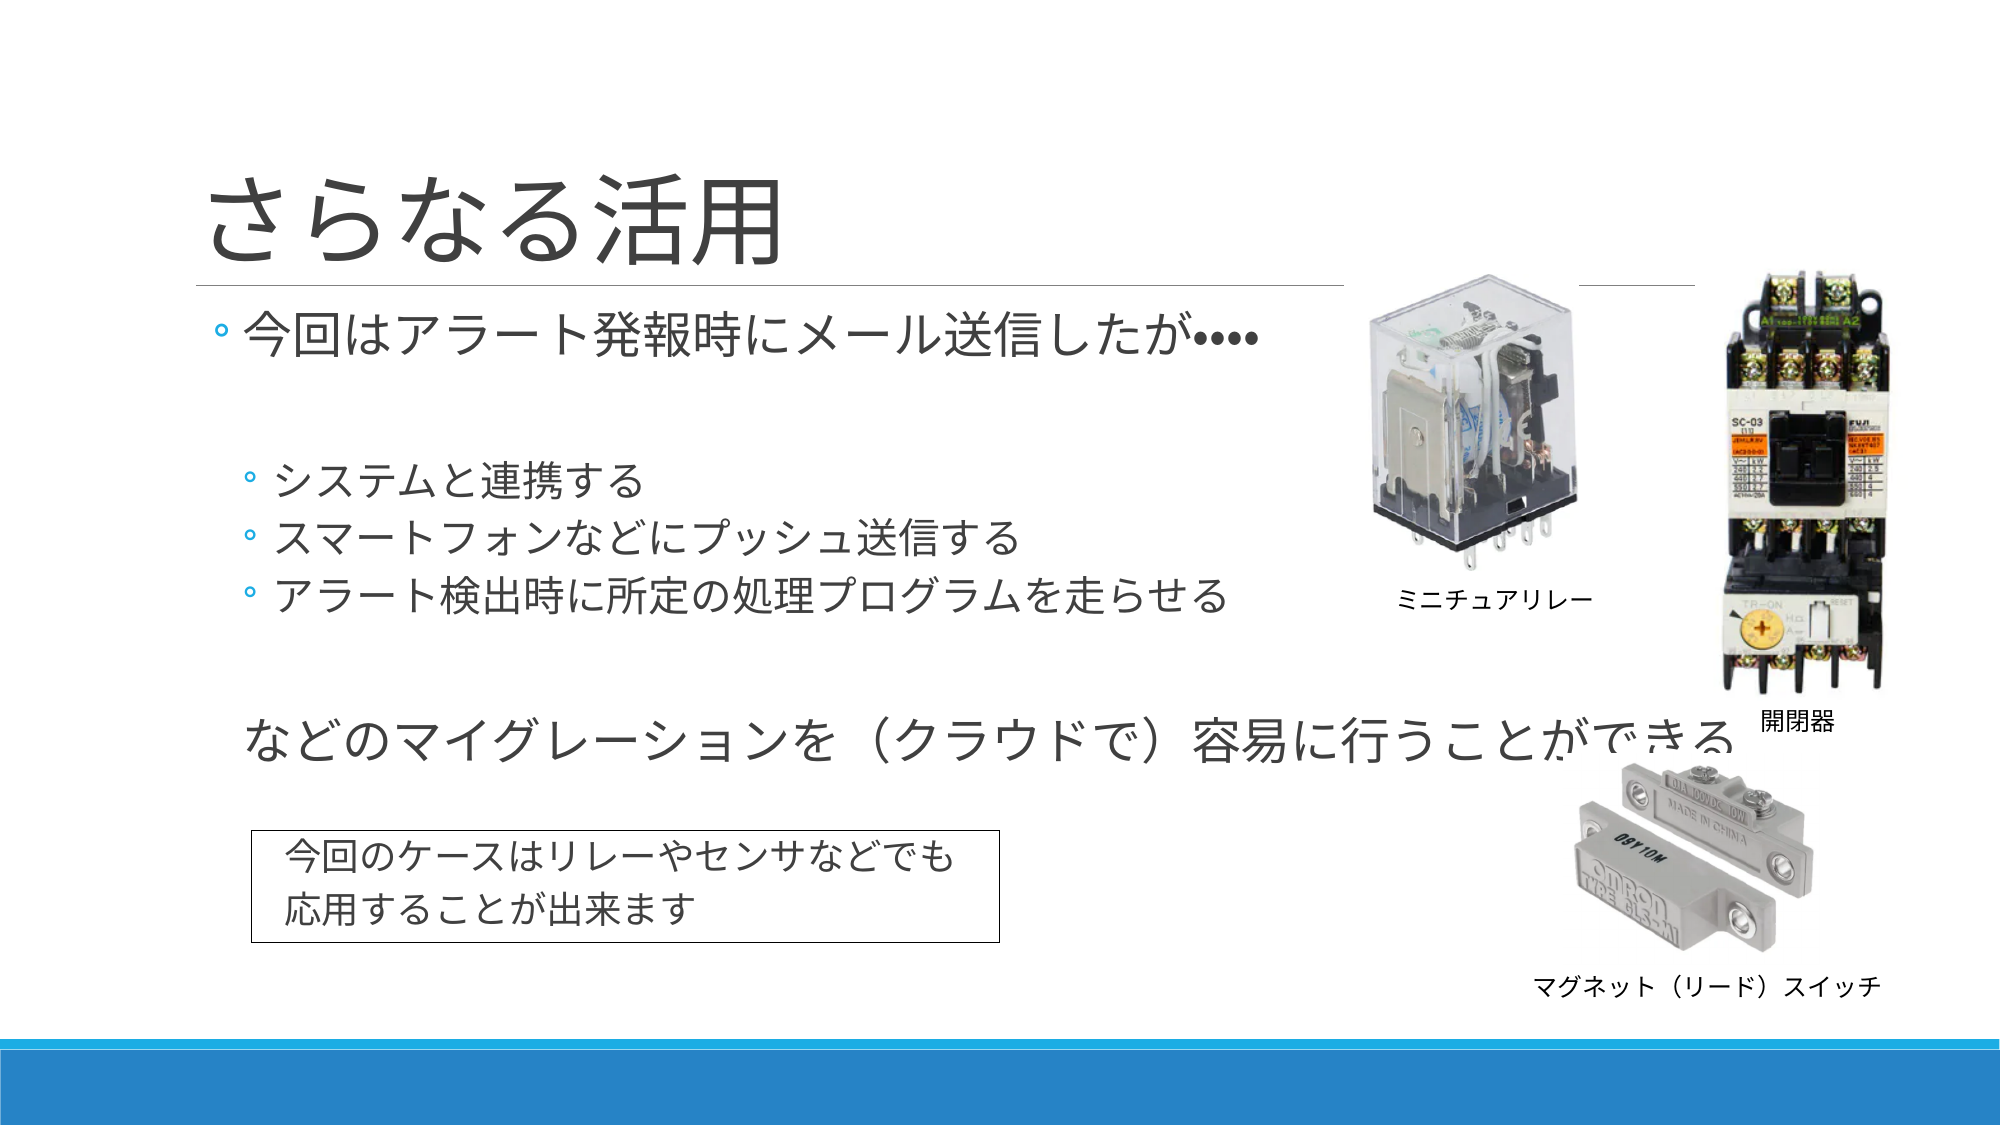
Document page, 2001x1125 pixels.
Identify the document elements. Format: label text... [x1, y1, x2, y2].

title さらなる活用 [180, 47, 1830, 285]
text_box 開閉器 [1745, 709, 1851, 743]
picture [1344, 264, 1580, 575]
list 今回はアラート発報時にメール送信したが・・・・ システムと連携する スマートフォンなどにプッシュ送信する アラート検出時に所定の処理プログラムを走らせる などのマイグレーションを（クラウドで）容易に行うことができる [180, 302, 1830, 963]
picture [1694, 264, 1914, 702]
picture [1563, 752, 1821, 966]
text_box 今回のケースはリレーやセンサなどでも 応用することが出来ます [251, 830, 1000, 943]
text_box ミニチュアリレー [1380, 577, 1610, 622]
text_box マグネット（リード）スイッチ [1518, 964, 1898, 1009]
